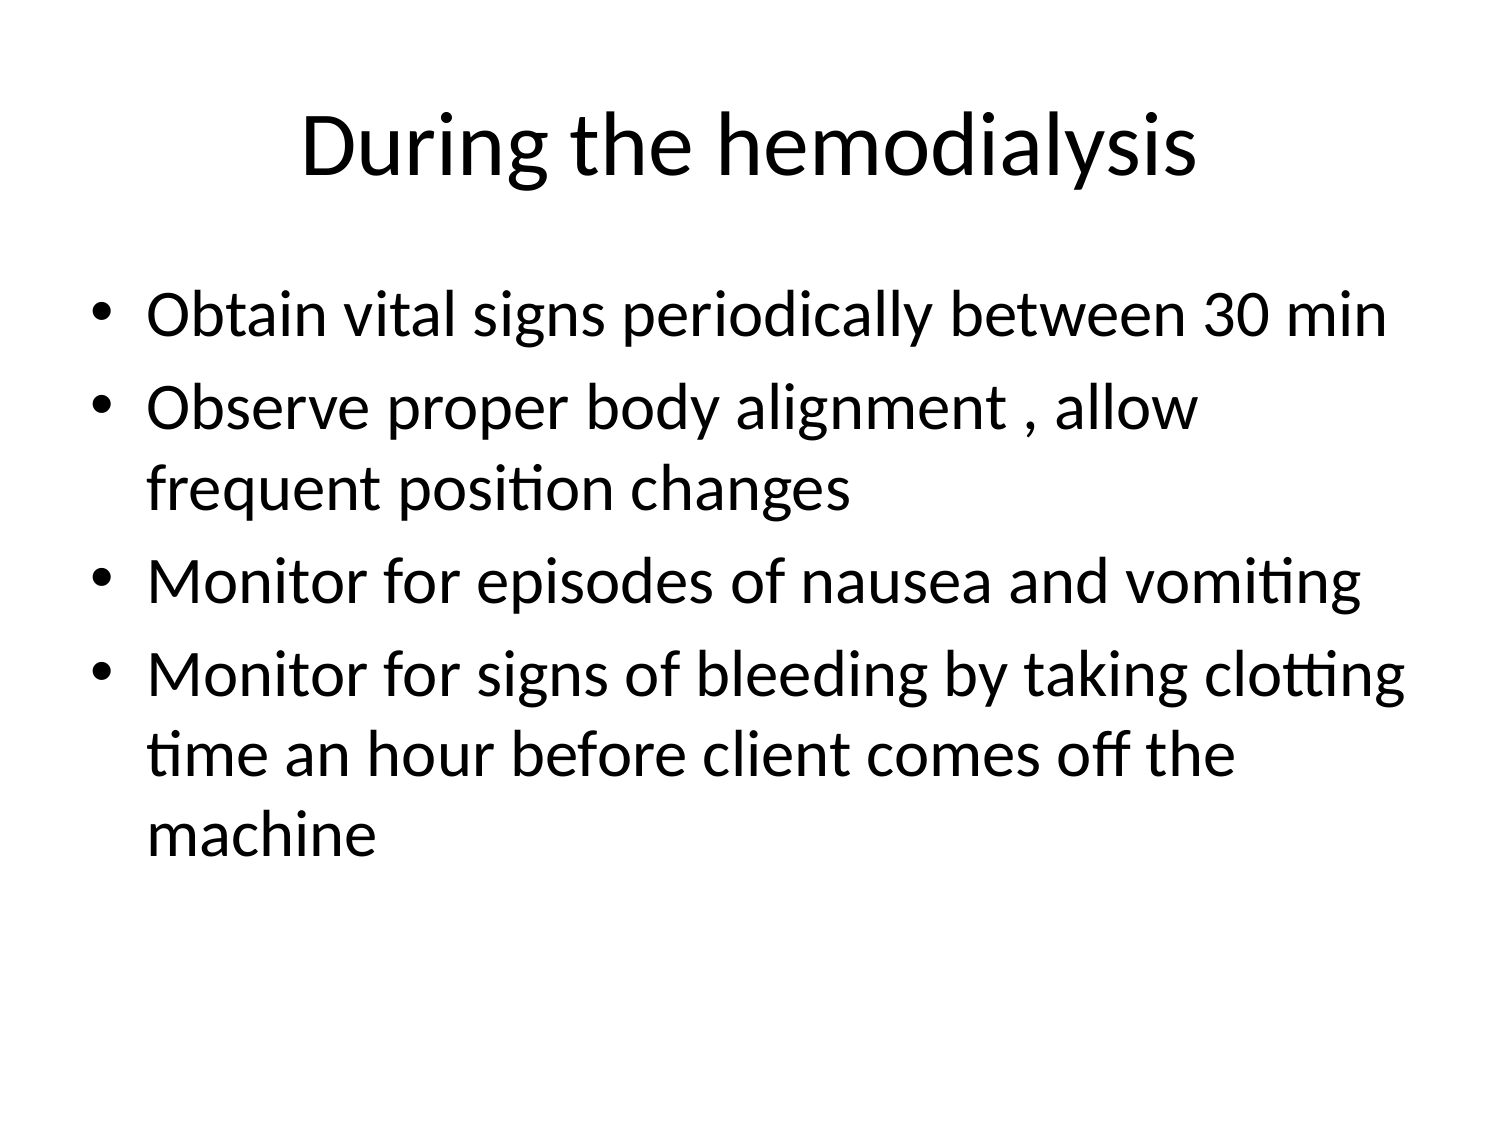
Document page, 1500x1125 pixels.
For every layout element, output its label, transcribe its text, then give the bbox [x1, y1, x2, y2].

title During the hemodialysis [75, 45, 1425, 233]
list Obtain vital signs periodically between 30 min Observe proper body alignment , allow frequent position changes Monitor for episodes of nausea and vomiting Monitor for signs of bleeding by taking clotting time an hour before client comes off the machine [75, 262, 1425, 1005]
